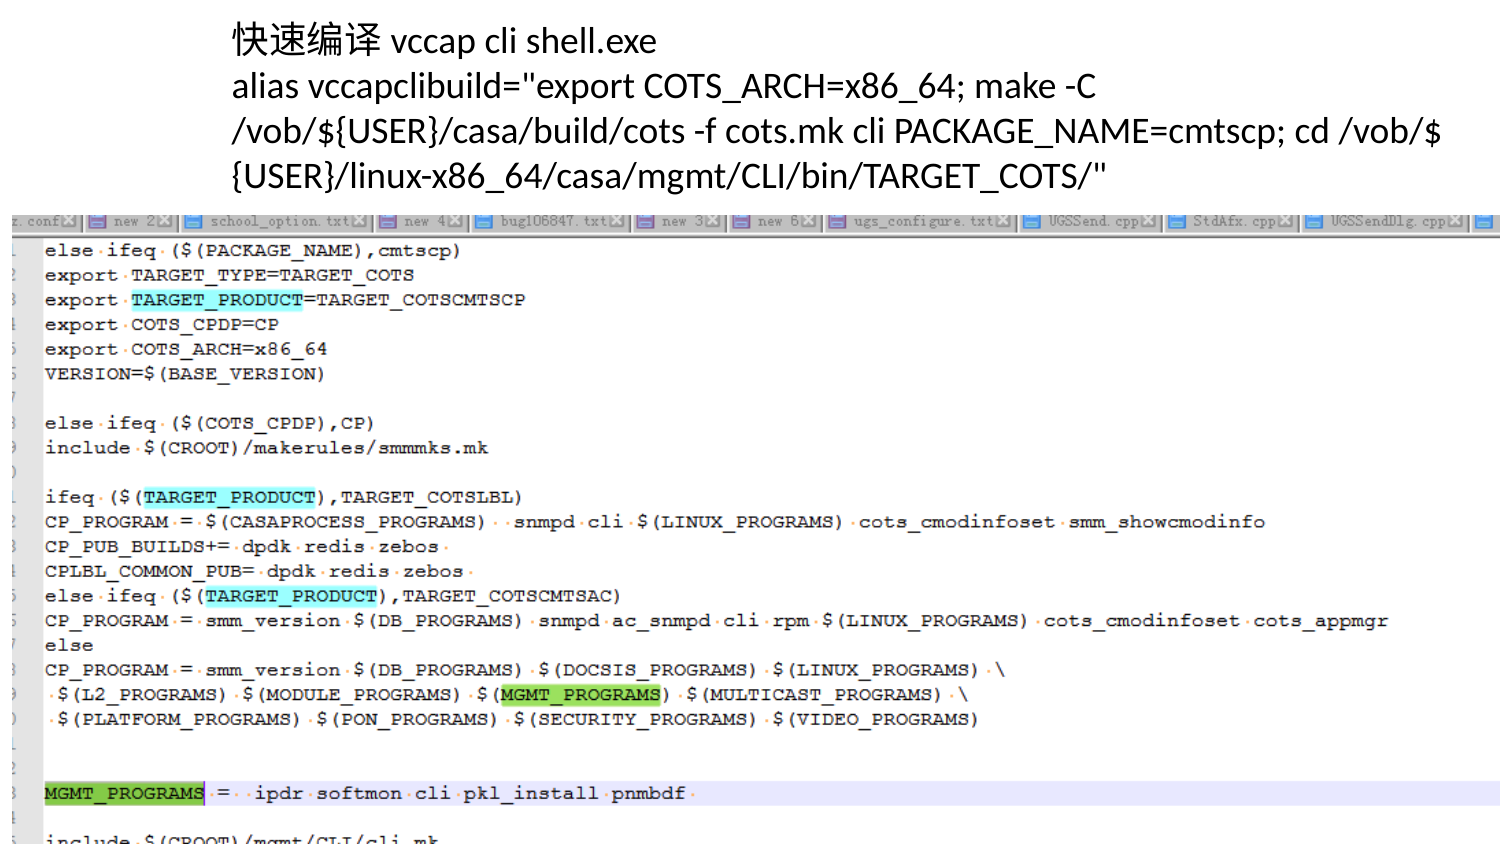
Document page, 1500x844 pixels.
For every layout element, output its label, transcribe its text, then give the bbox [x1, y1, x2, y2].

text_box 快速编译vccap cli shell.exe alias vccapclibuild="export COTS_ARCH=x86_64; make -C /vob/${USER}/casa/build/cots -f cots.mk cli PACKAGE_NAME=cmtscp; cd /vob/${USER}/linux-x86_64/casa/mgmt/CLI/bin/TARGET_COTS/" [216, 8, 1500, 204]
picture [12, 215, 1500, 844]
